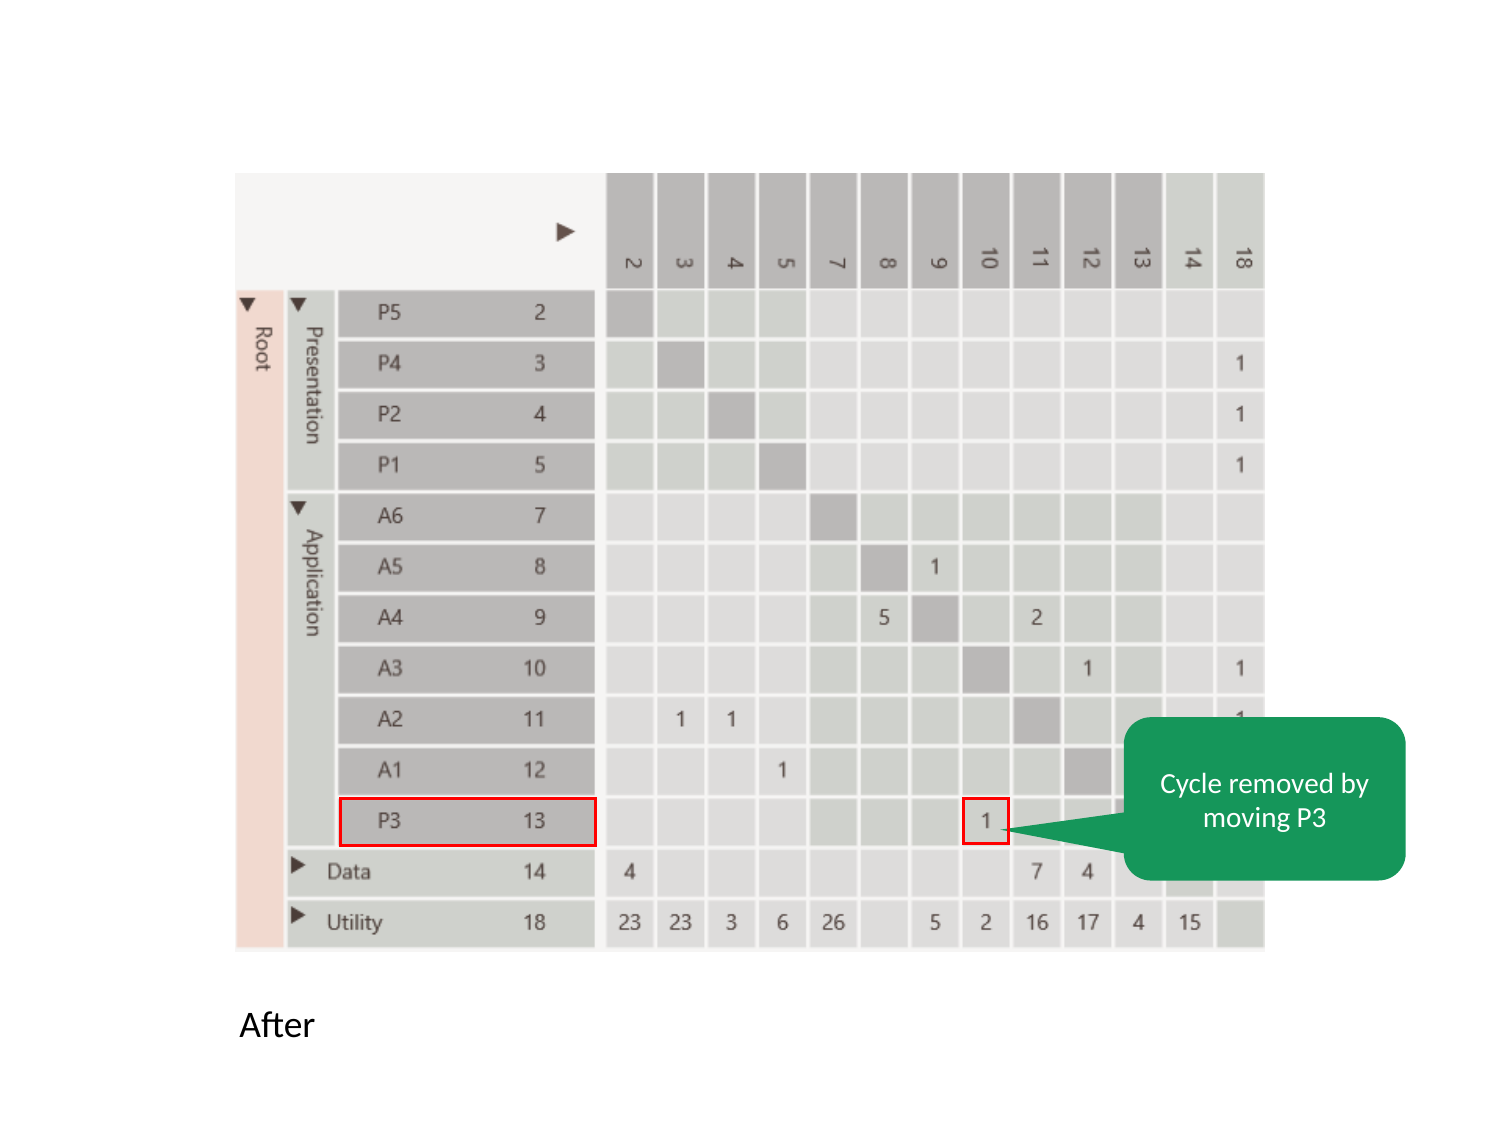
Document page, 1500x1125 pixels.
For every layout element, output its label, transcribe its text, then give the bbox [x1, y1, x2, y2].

picture [235, 173, 1265, 952]
text_box After [224, 992, 331, 1053]
text_box Cycle removed by moving P3 [1264, 716, 1407, 882]
